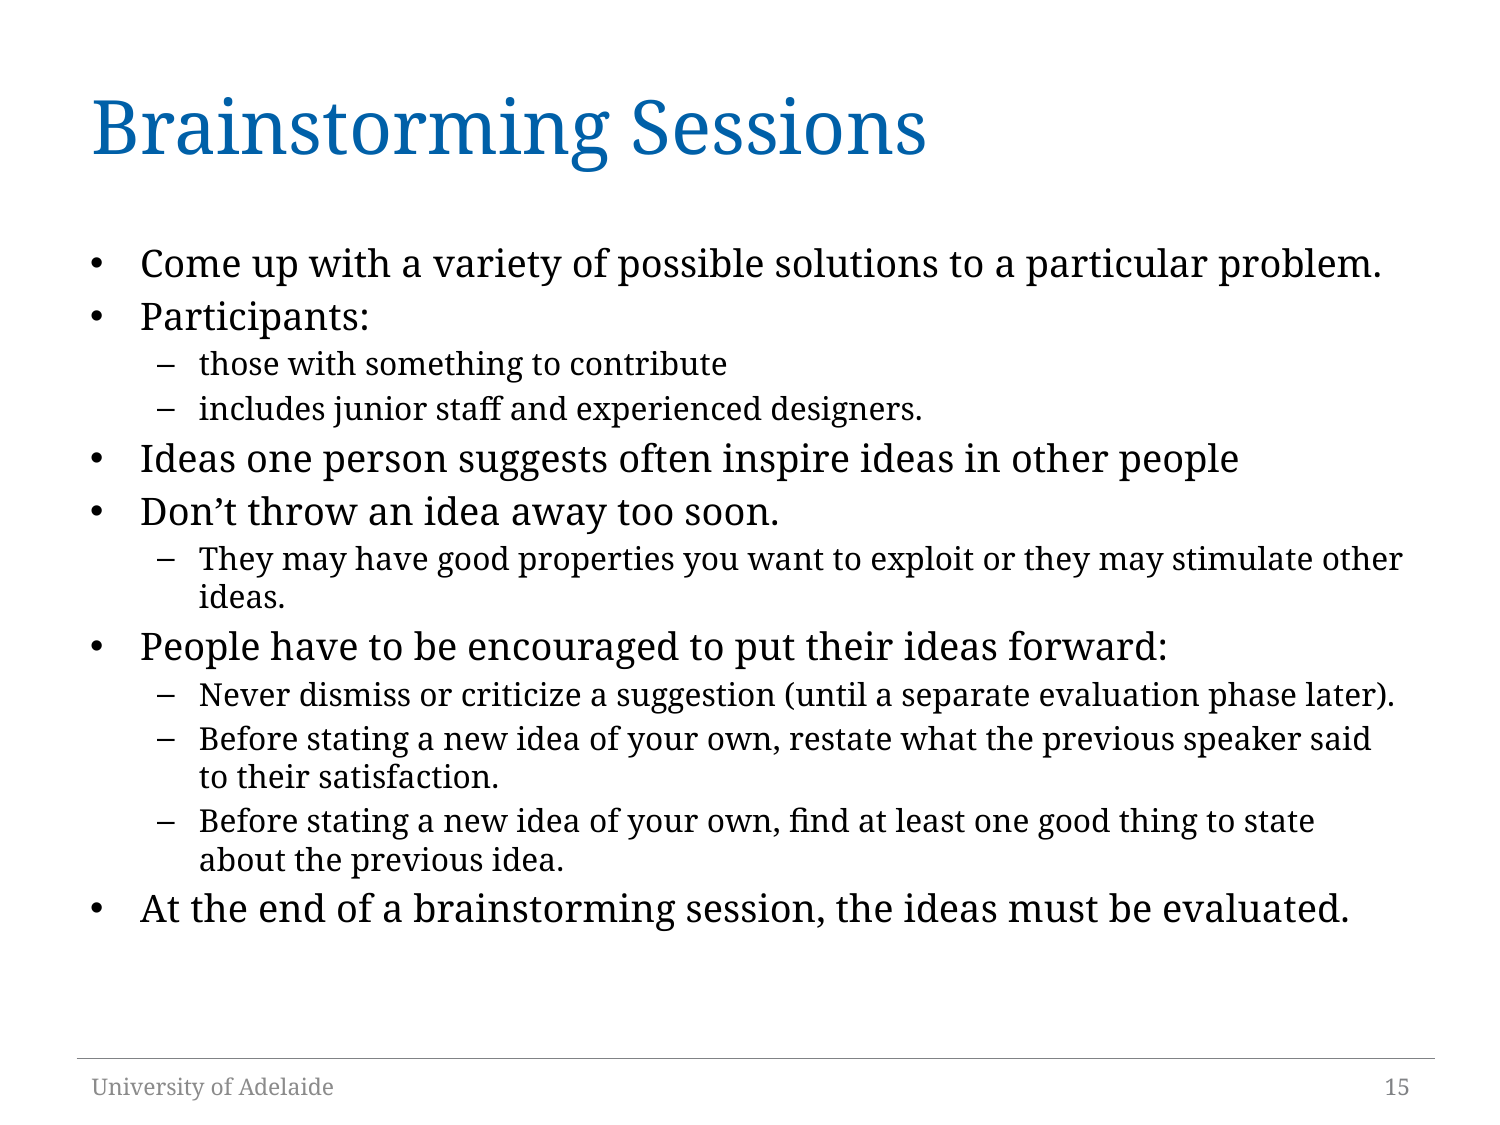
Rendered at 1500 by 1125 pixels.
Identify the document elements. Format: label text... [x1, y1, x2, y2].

list Come up with a variety of possible solutions to a particular problem. Participants: those with something to contribute includes junior staff and experienced designers. Ideas one person suggests often inspire ideas in other people Don’t throw an idea away too soon. They may have good properties you want to exploit or they may stimulate other ideas. People have to be encouraged to put their ideas forward: Never dismiss or criticize a suggestion (until a separate evaluation phase later). Before stating a new idea of your own, restate what the previous speaker said to their satisfaction. Before stating a new idea of your own, find at least one good thing to state about the previous idea. At the end of a brainstorming session, the ideas must be evaluated. [75, 231, 1424, 1005]
footer University of Adelaide [76, 1057, 420, 1118]
slide_number 15 [1175, 1057, 1425, 1118]
title Brainstorming Sessions [76, 54, 1427, 194]
